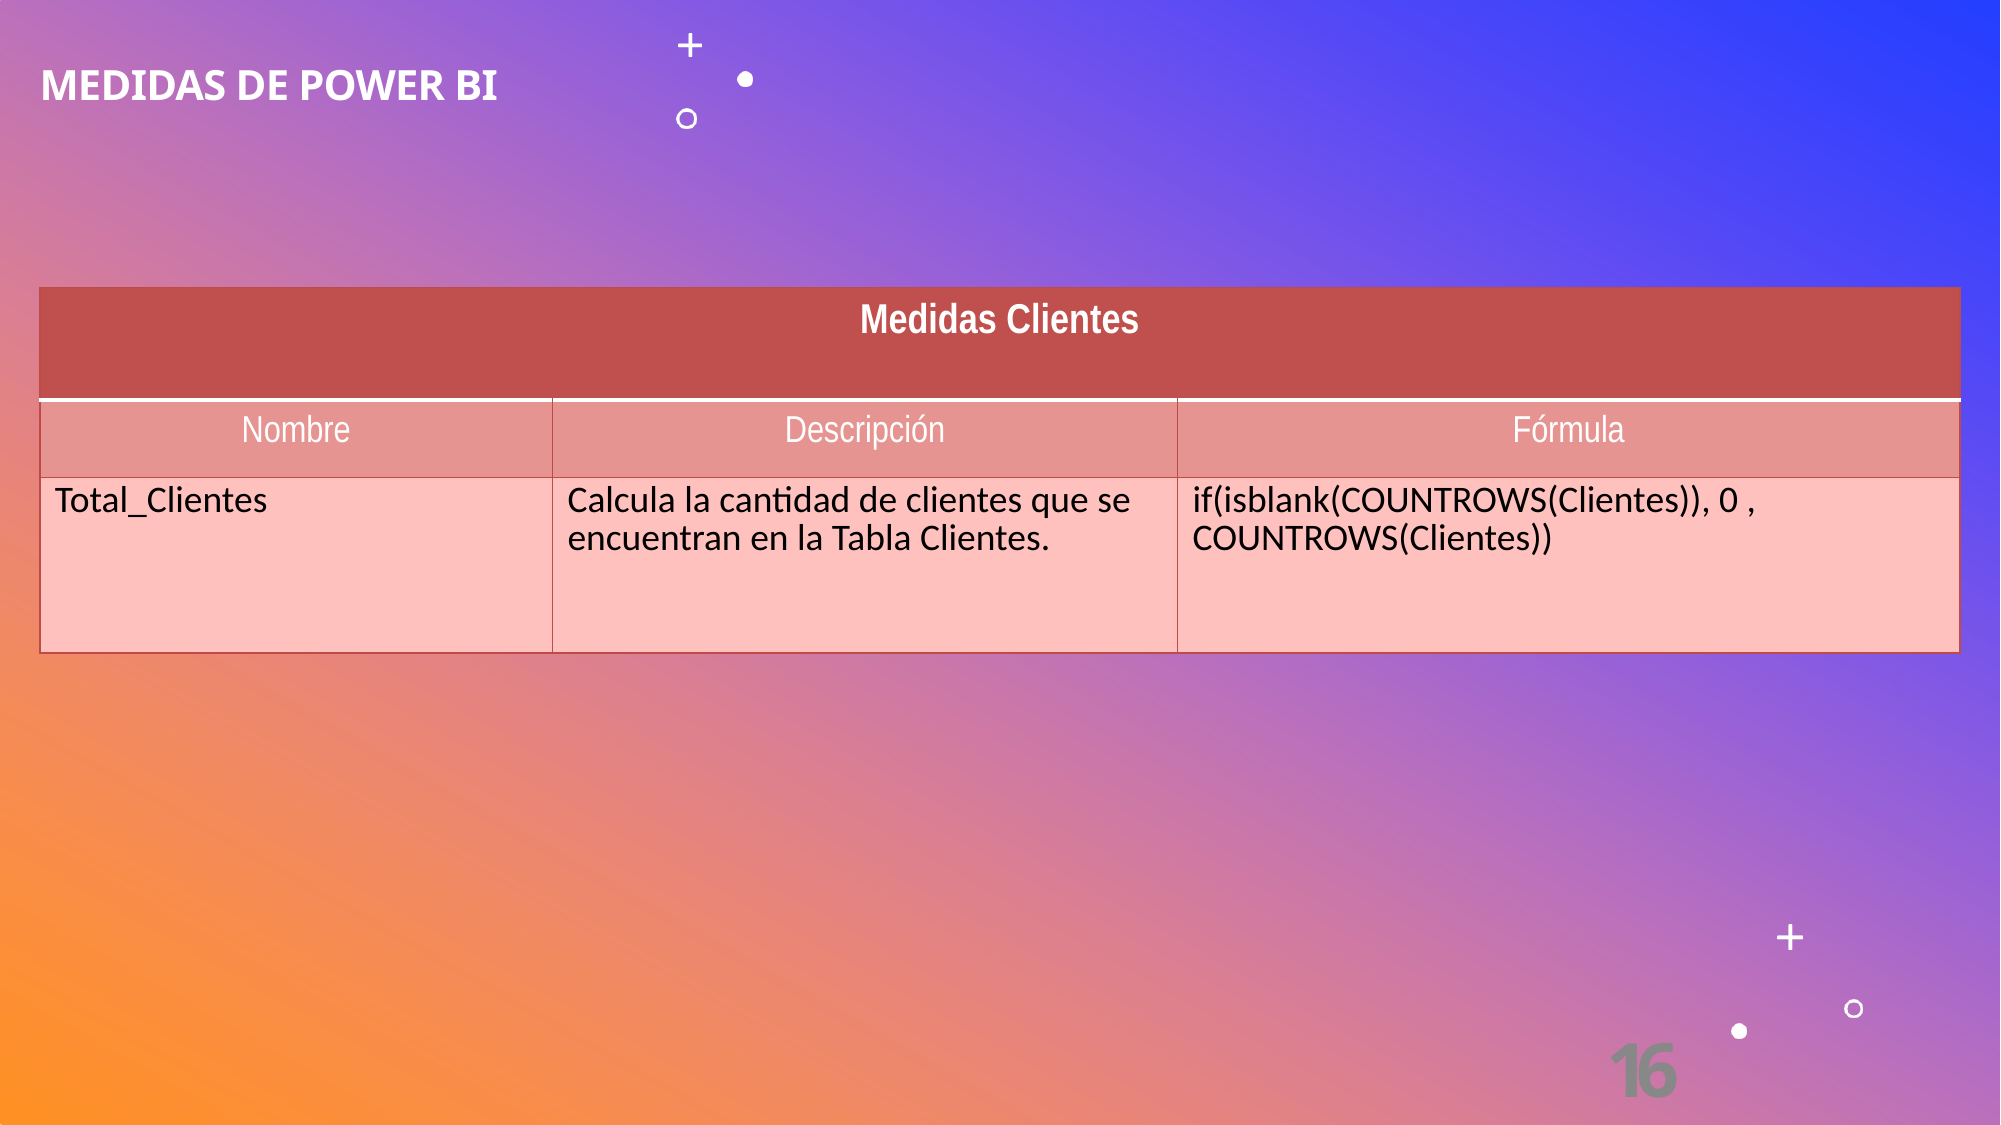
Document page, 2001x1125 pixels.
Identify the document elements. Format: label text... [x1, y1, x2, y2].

table_cell if(isblank(COUNTROWS(Clientes)), 0 , COUNTROWS(Clientes)) [1178, 478, 1959, 652]
table_cell Nombre [41, 402, 552, 477]
table_cell Calcula la cantidad de clientes que se encuentran en la Tabla Clientes. [553, 478, 1177, 652]
table_cell Descripción [553, 402, 1177, 477]
table_cell Fórmula [1178, 402, 1959, 477]
slide_number 16 [1599, 1019, 1854, 1125]
picture [1730, 1022, 1748, 1040]
table_header Medidas Clientes [41, 288, 1959, 398]
table_cell Total_Clientes [41, 478, 552, 652]
picture [0, 0, 2000, 1125]
title MEDIDAS DE POWER BI [37, 56, 629, 247]
